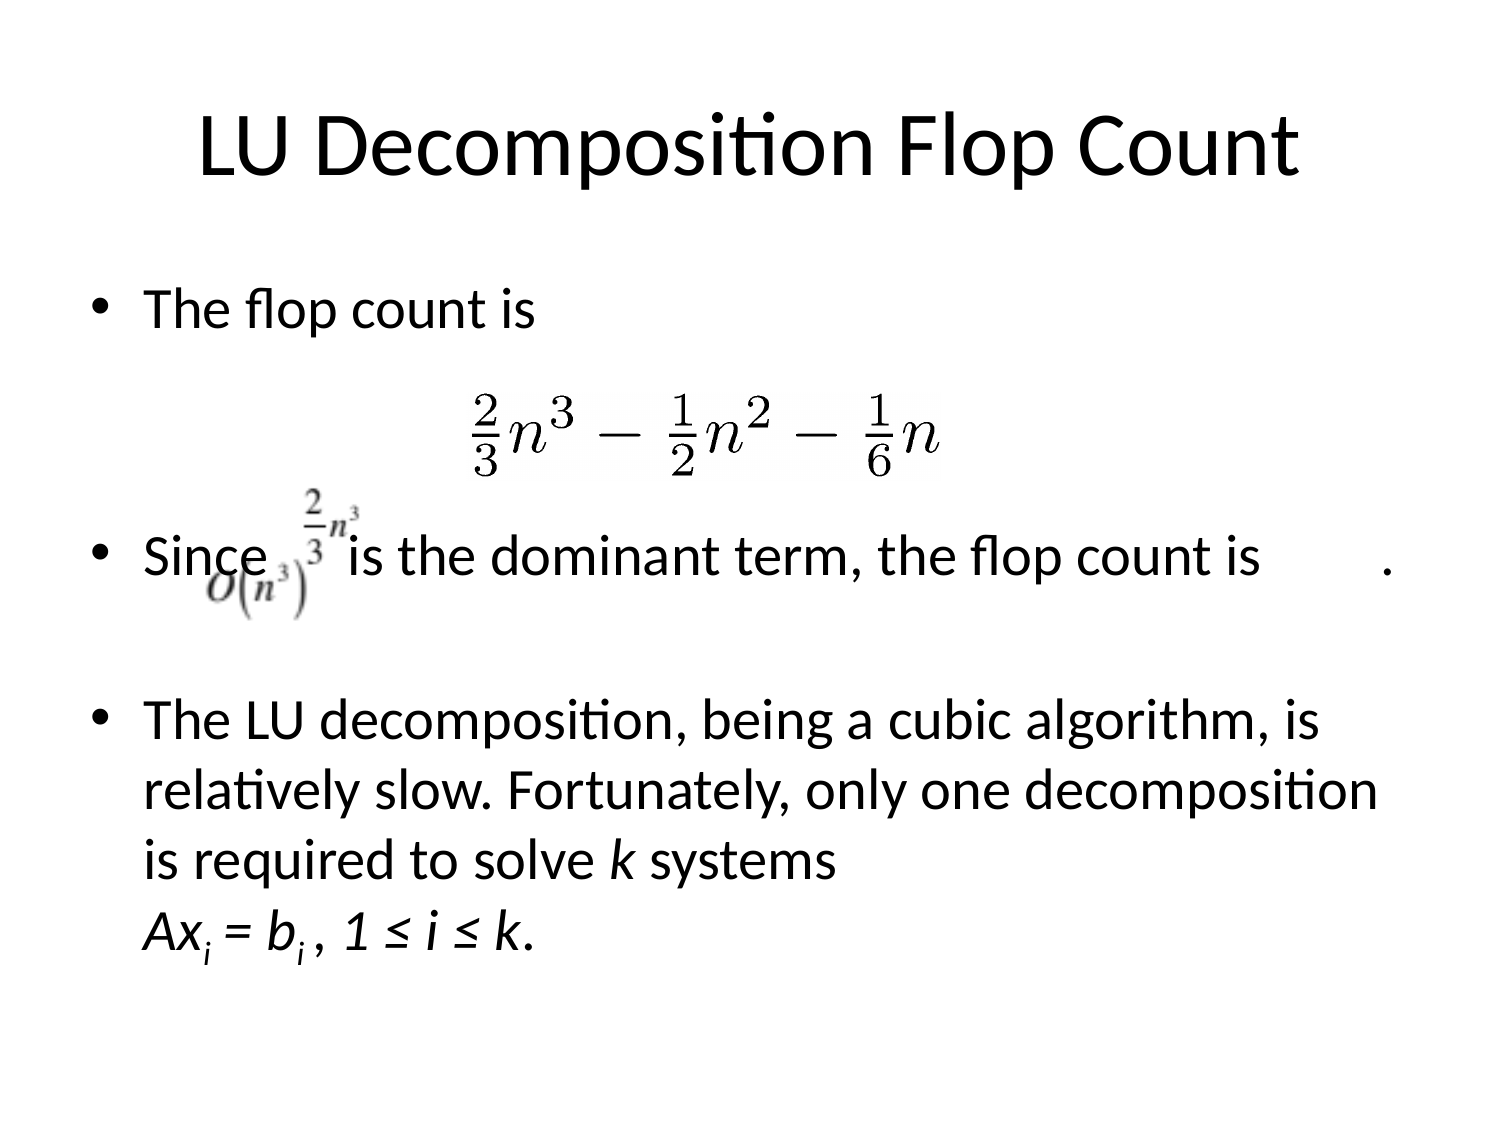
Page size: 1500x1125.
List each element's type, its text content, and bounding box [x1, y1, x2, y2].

title LU Decomposition Flop Count [75, 45, 1425, 233]
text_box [201, 552, 313, 627]
picture [466, 392, 942, 482]
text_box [297, 480, 364, 570]
list The flop count is Since is the dominant term, the flop count is . The LU decomposition, being a cubic algorithm, is relatively slow. Fortunately, only one decomposition is required to solve k systems Axi = bi , 1 ≤ i ≤ k. [75, 262, 1425, 1005]
